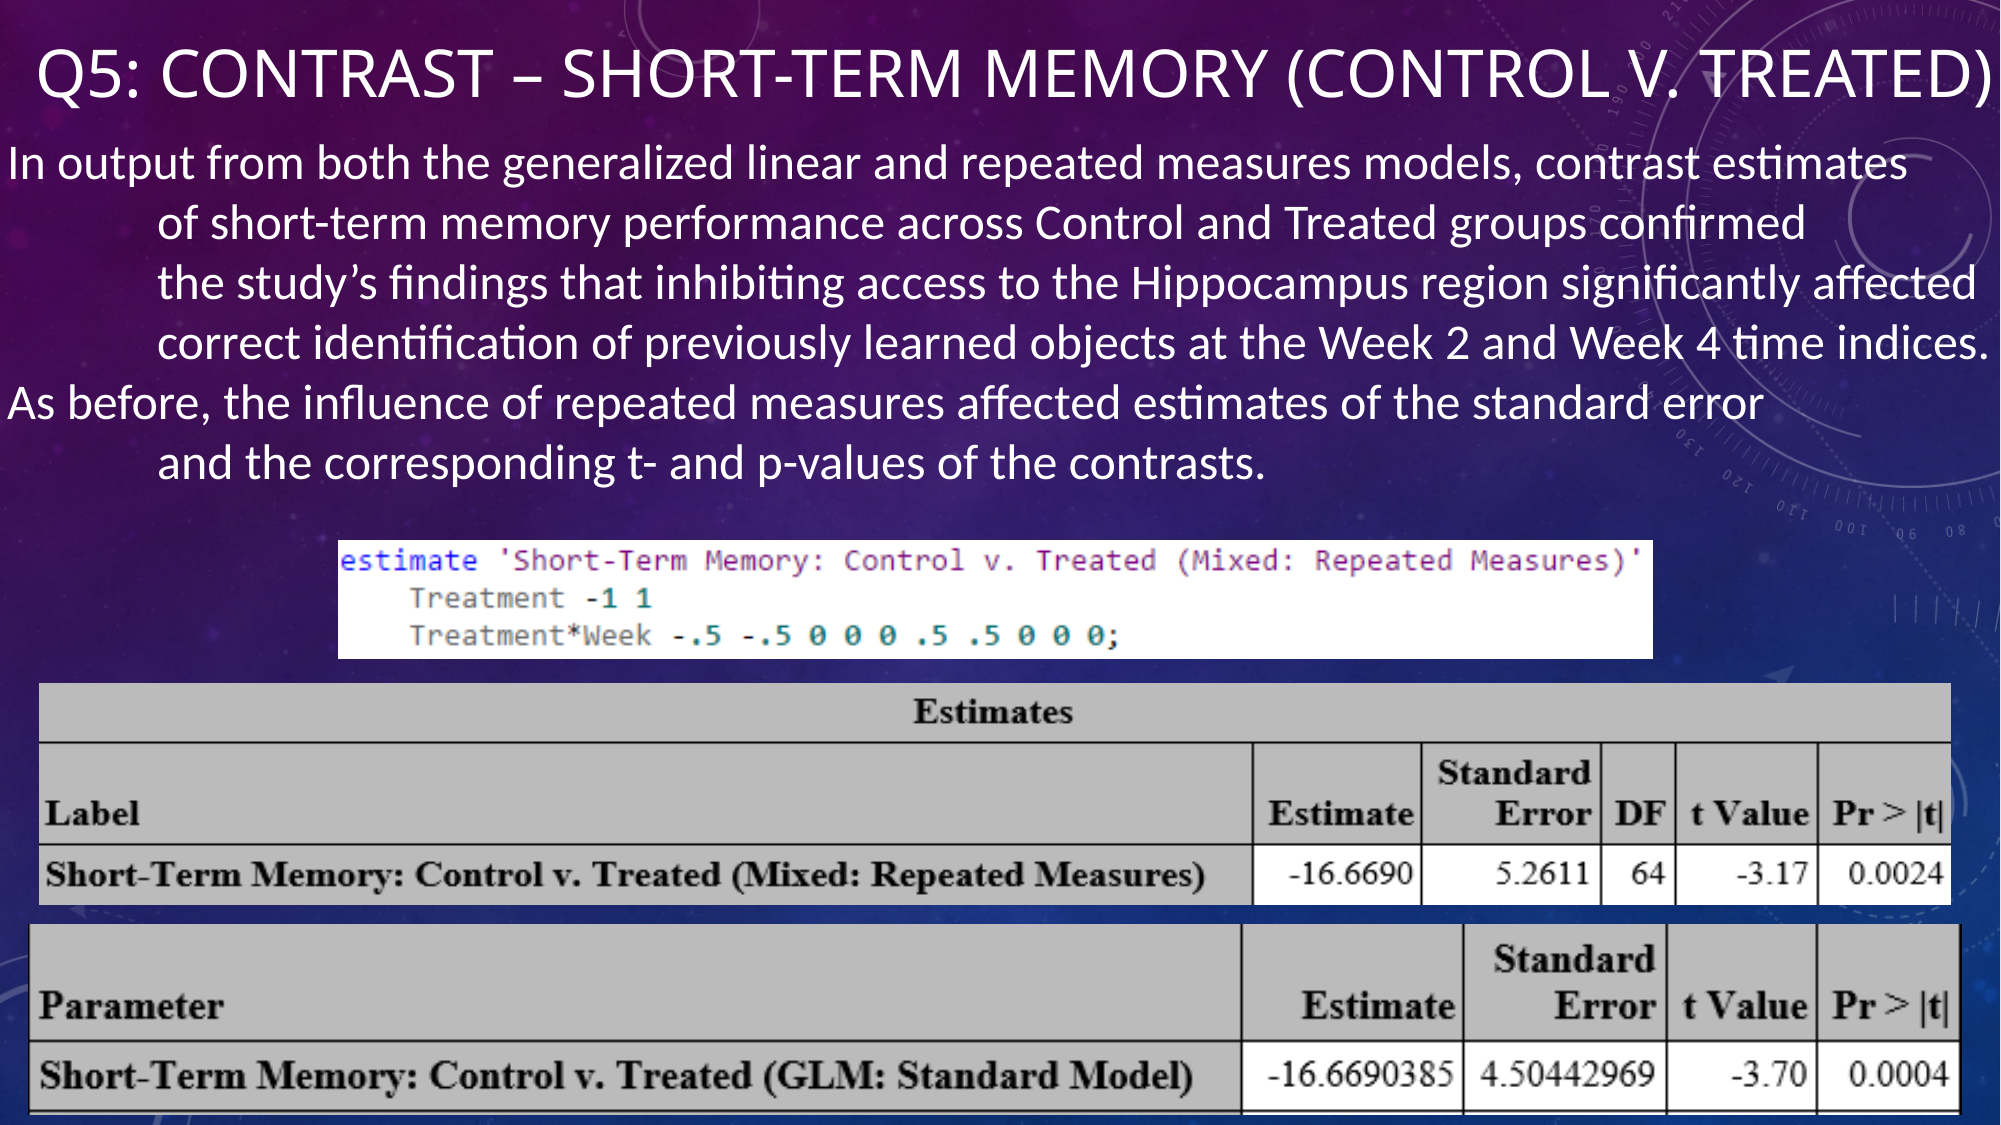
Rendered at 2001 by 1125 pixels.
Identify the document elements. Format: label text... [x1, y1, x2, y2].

title Q5: Contrast – Short-Term Memory (Control v. Treated) [20, 20, 2000, 122]
picture [0, 0, 2001, 1125]
text_box In output from both the generalized linear and repeated measures models, contrast estimates of short-term memory performance across Control and Treated groups confirmed the study’s findings that inhibiting access to the Hippocampus region significantly affected correct identification of previously learned objects at the Week 2 and Week 4 time indices. As before, the influence of repeated measures affected estimates of the standard error and the corresponding t- and p-values of the contrasts. [0, 122, 2000, 498]
